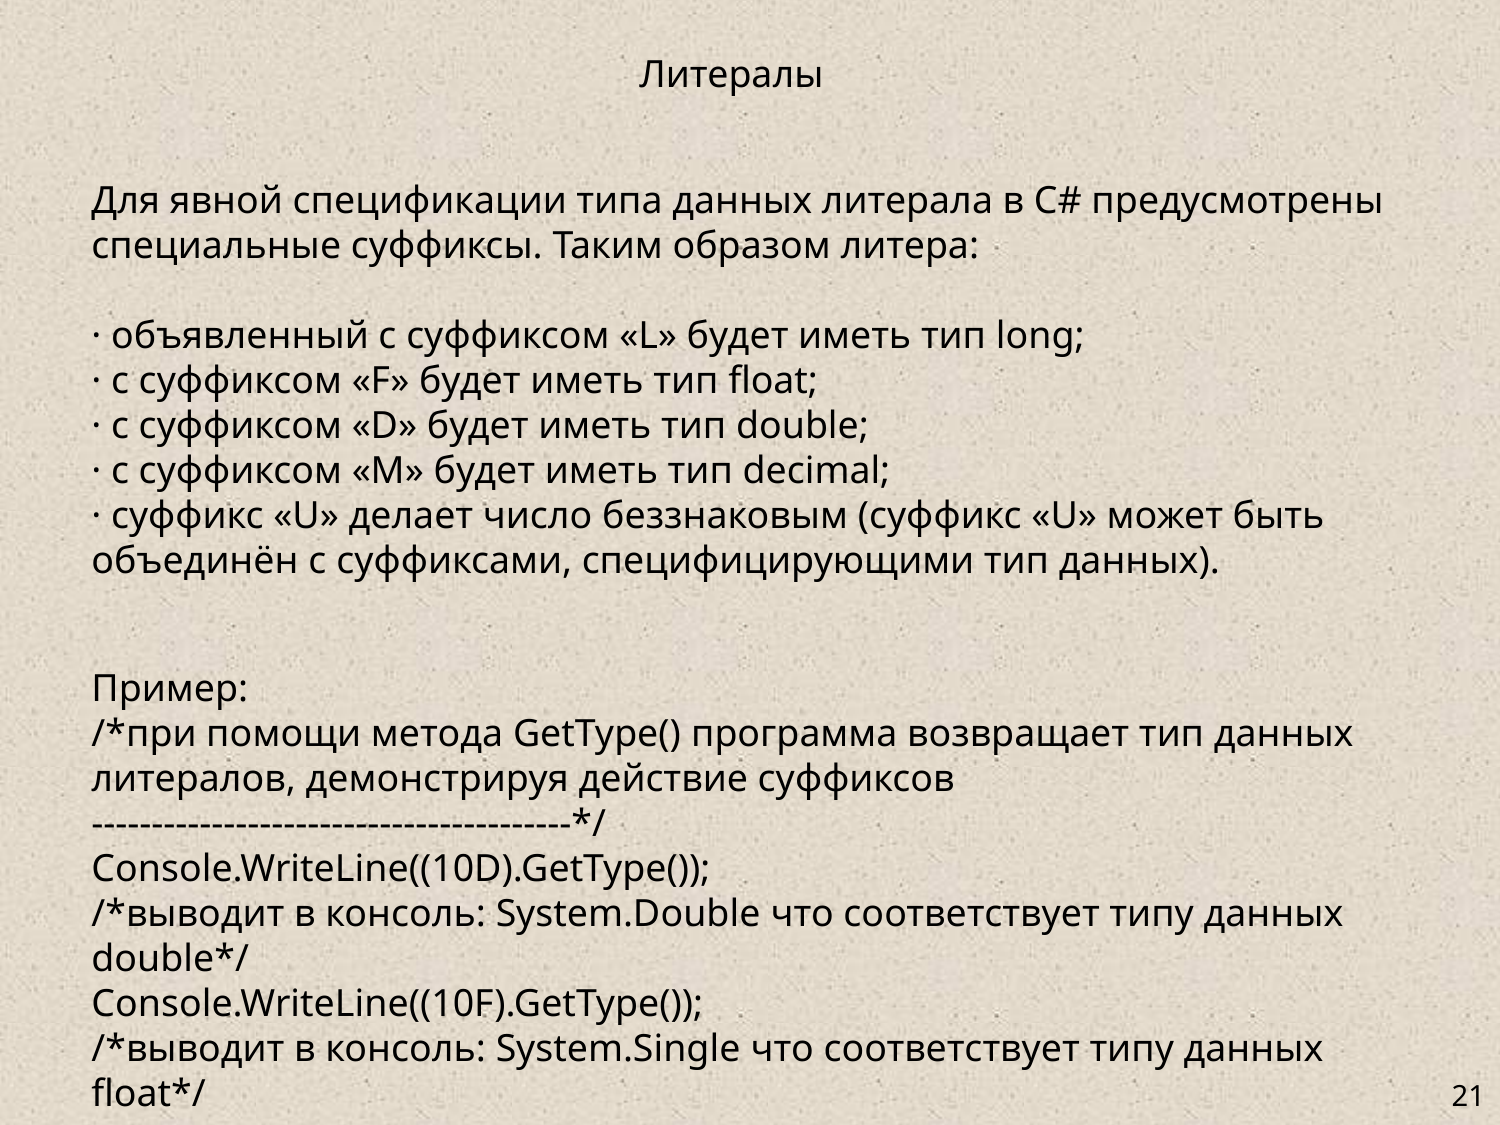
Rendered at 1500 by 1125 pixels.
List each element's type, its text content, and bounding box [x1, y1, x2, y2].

slide_number <номер> [1187, 1050, 1500, 1125]
text_box Пример: /*при помощи метода GetType() программа возвращает тип данных литералов, демонстрируя действие суффиксов ----------------------------------------*/ Console.WriteLine((10D).GetType()); /*выводит в консоль: System.Double что соответствует типу данных double*/ Console.WriteLine((10F).GetType()); /*выводит в консоль: System.Single что соответствует типу данных float*/ [76, 656, 1447, 1122]
text_box Для явной спецификации типа данных литерала в C# предусмотрены специальные суффиксы. Таким образом литера: · объявленный с суффиксом «L» будет иметь тип long; · с суффиксом «F» будет иметь тип float; · с суффиксом «D» будет иметь тип double; · с суффиксом «M» будет иметь тип decimal; · суффикс «U» делает число беззнаковым (суффикс «U» может быть объединён с суффиксами, специфицирующими тип данных). [76, 168, 1447, 589]
text_box Литералы [624, 42, 839, 103]
picture [0, 0, 1500, 1125]
